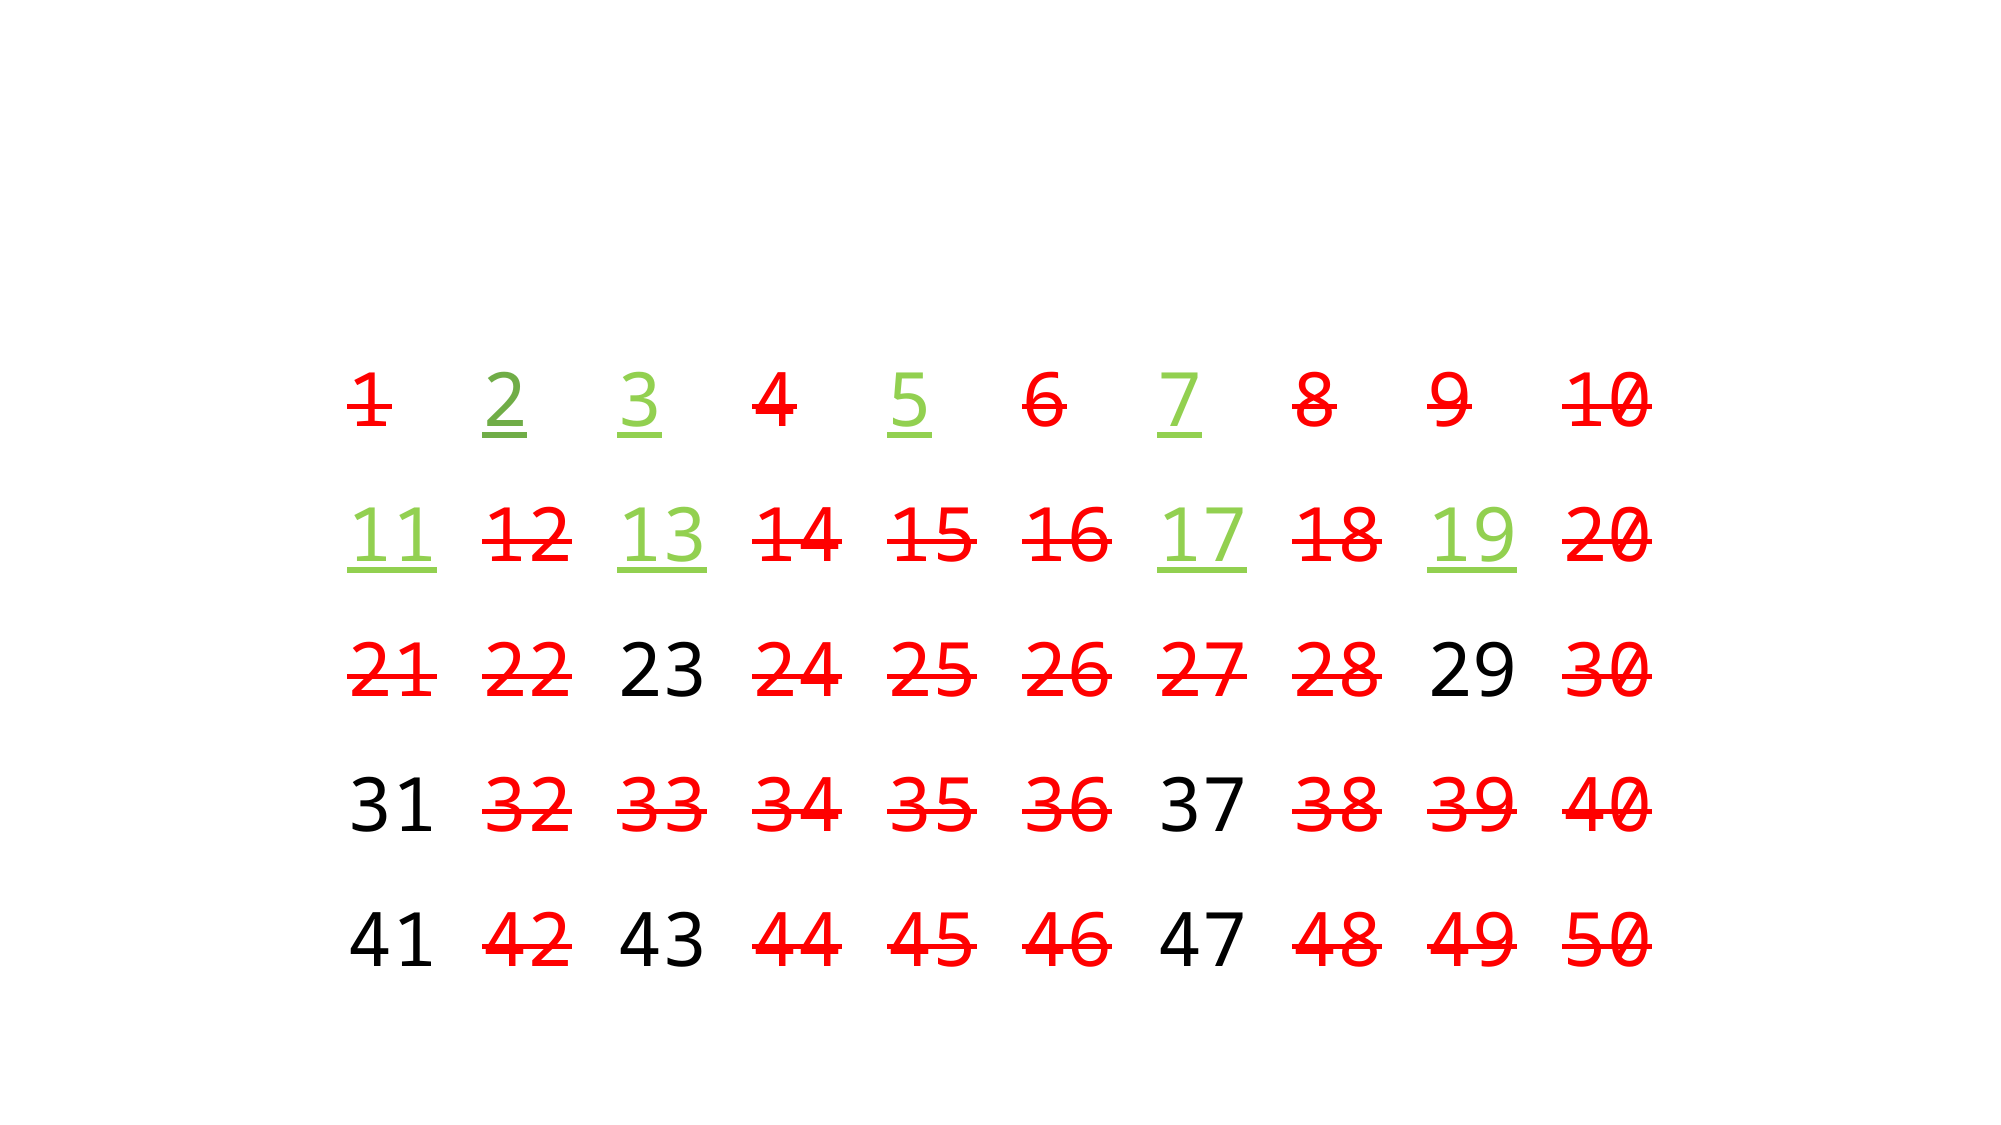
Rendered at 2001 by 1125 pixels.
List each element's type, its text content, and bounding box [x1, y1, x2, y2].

list 1 2 3 4 5 6 7 8 9 10 11 12 13 14 15 16 17 18 19 20 21 22 23 24 25 26 27 28 29 30 31 32 33 34 35 36 37 38 39 40 41 42 43 44 45 46 47 48 49 50 [137, 299, 1863, 1014]
